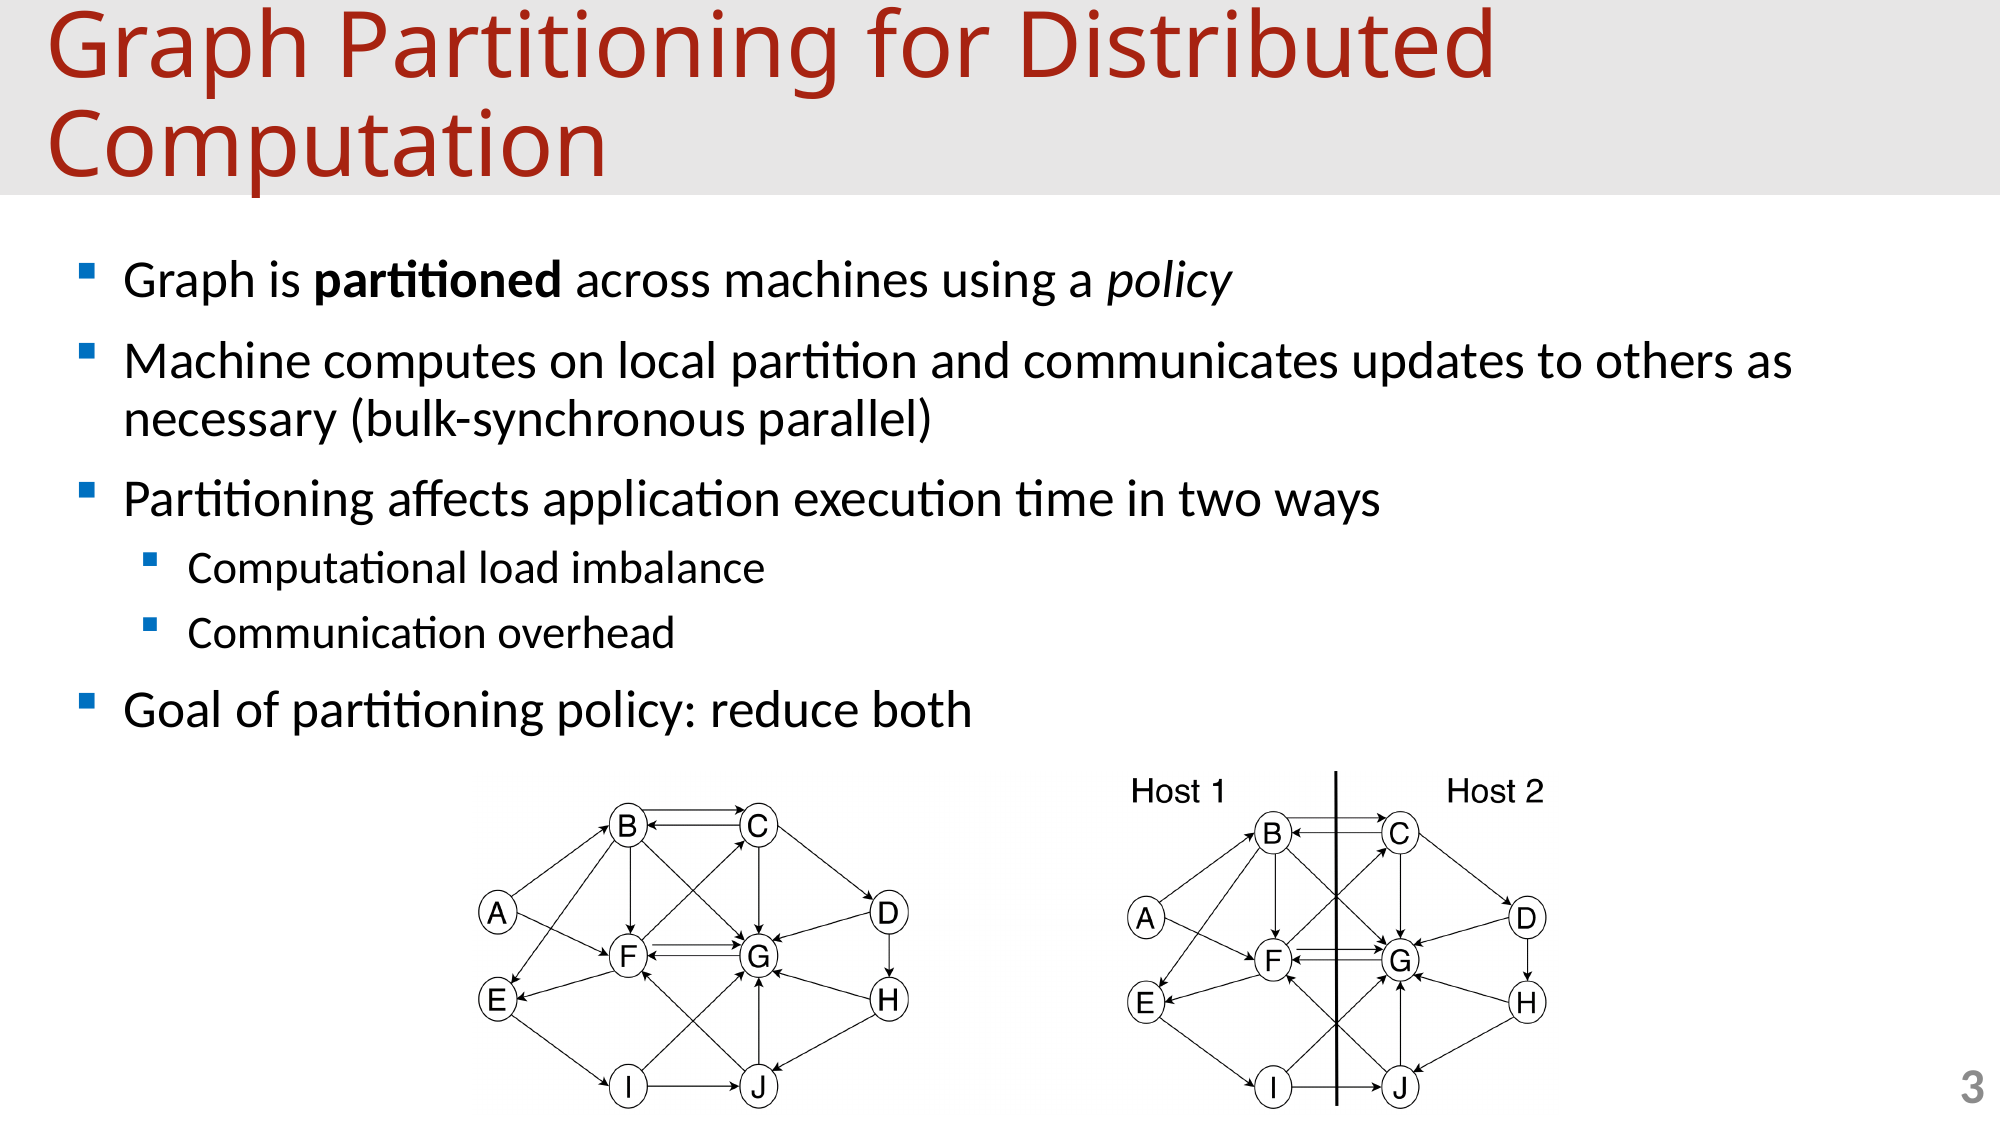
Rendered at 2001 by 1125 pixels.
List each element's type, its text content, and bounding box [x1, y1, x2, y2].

title Graph Partitioning for Distributed Computation [0, 0, 2000, 195]
picture [472, 771, 1559, 1115]
list Graph is partitioned across machines using a policy Machine computes on local partition and communicates updates to others as necessary (bulk-synchronous parallel) Partitioning affects application execution time in two ways Computational load imbalance Communication overhead Goal of partitioning policy: reduce both [59, 244, 1919, 747]
slide_number 3 [1839, 1042, 2000, 1125]
